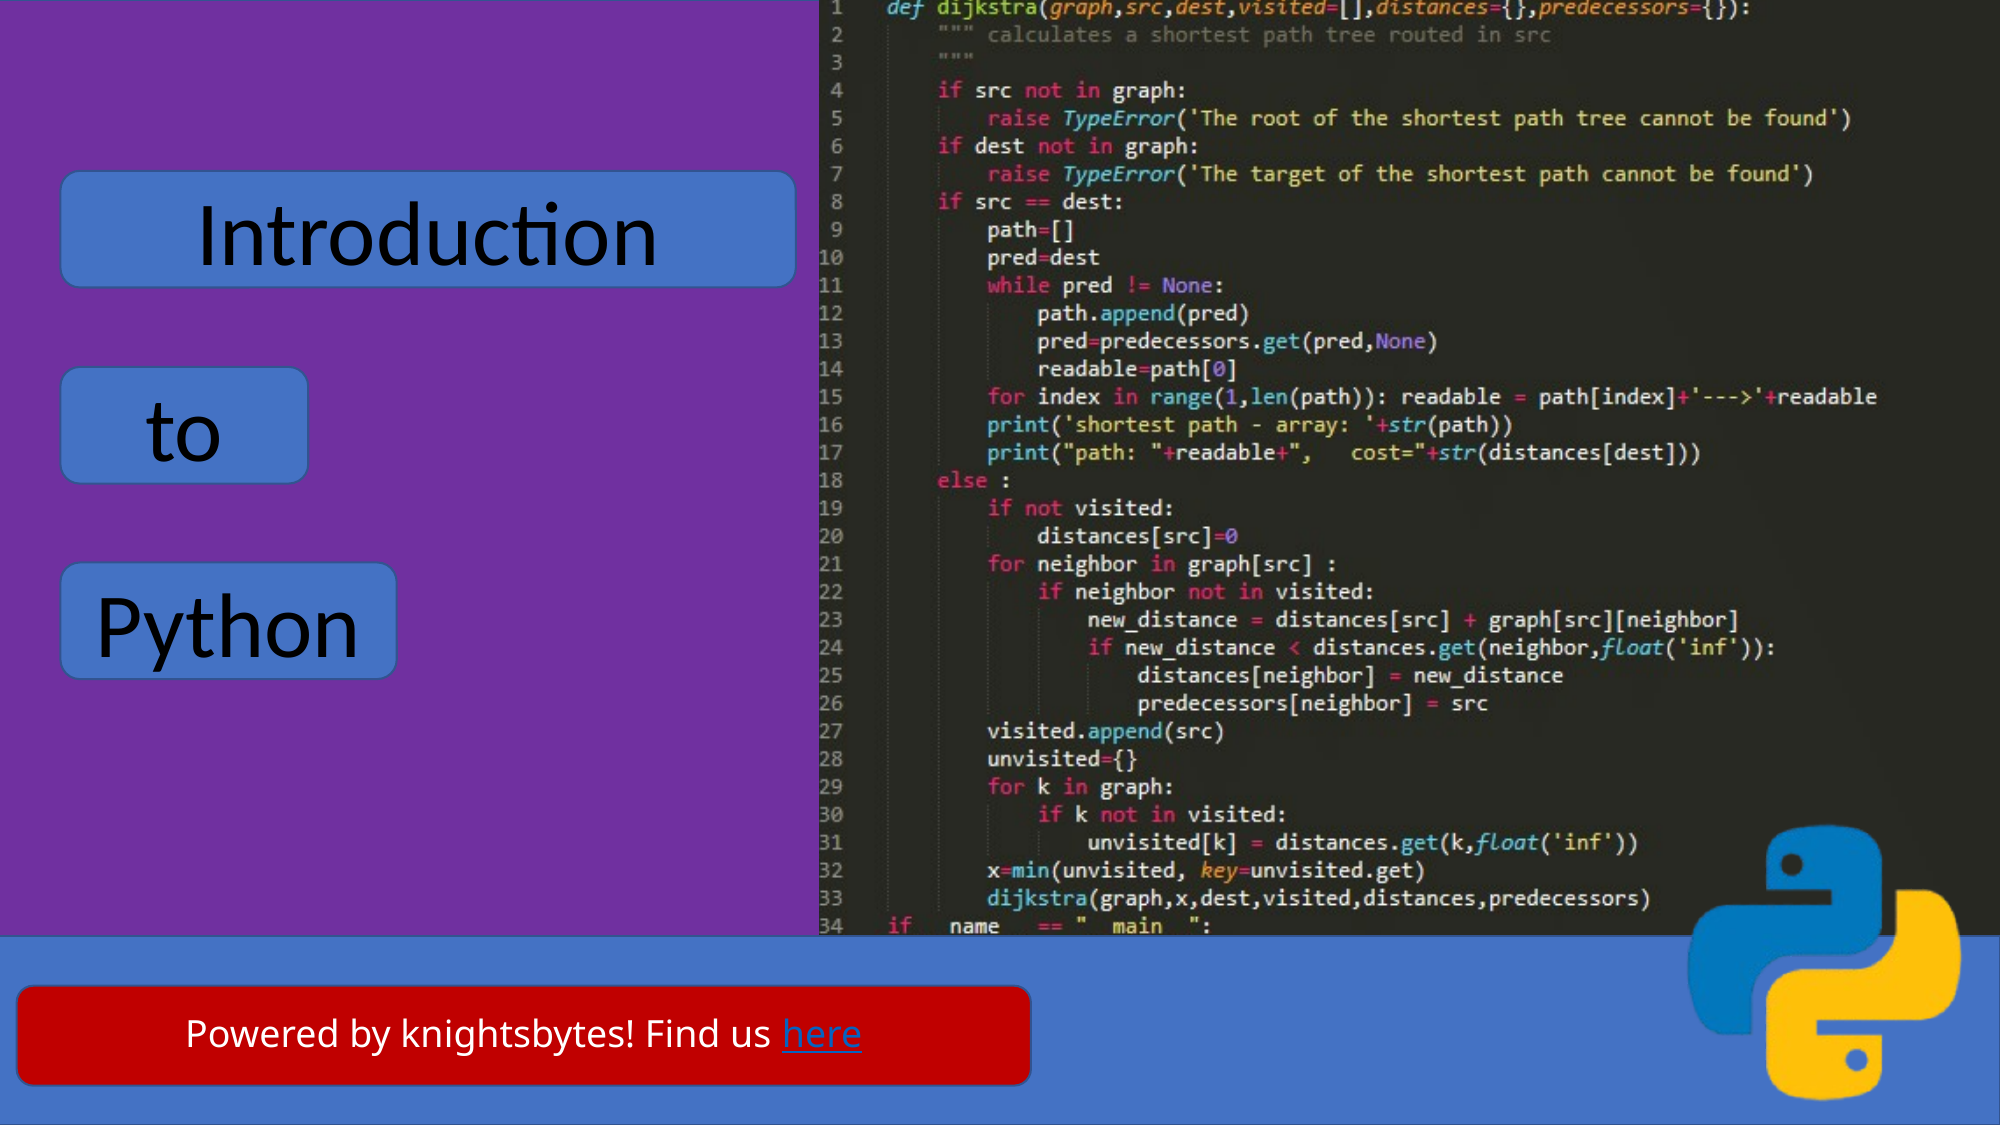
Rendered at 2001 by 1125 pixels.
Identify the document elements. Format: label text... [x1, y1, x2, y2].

text_box [0, 0, 818, 935]
text_box Powered by knightsbytes! Find us here [15, 984, 818, 1087]
text_box to [59, 365, 310, 485]
text_box [0, 935, 818, 1125]
text_box Introduction [59, 169, 797, 289]
text_box Python [59, 561, 398, 681]
picture [818, 0, 2000, 1125]
